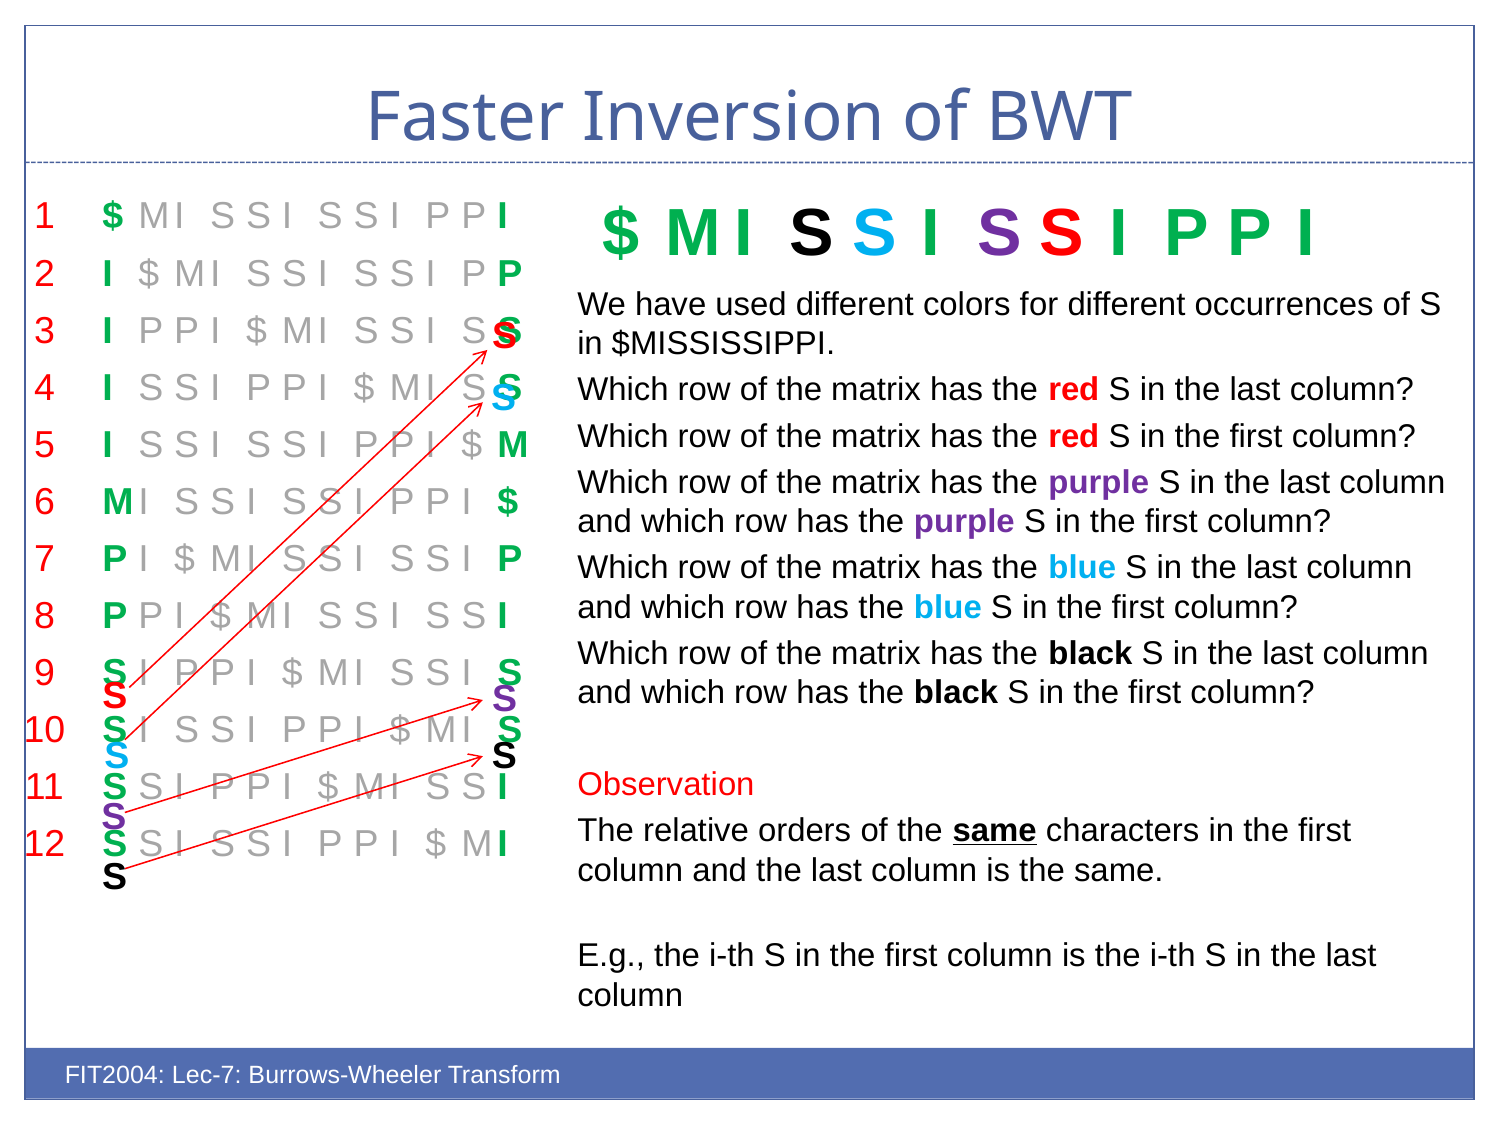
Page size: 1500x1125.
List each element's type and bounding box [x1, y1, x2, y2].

table_header [93, 788, 122, 845]
table_header [488, 369, 512, 426]
title [49, 37, 1450, 162]
list [562, 275, 1463, 1025]
table_header [93, 728, 124, 785]
footer [50, 1051, 800, 1112]
table_header [0, 187, 518, 245]
table_header [484, 728, 513, 785]
text_box [124, 349, 488, 869]
table_header [93, 667, 123, 724]
table_header [587, 187, 1337, 291]
table_header [477, 307, 513, 364]
table_header [87, 848, 123, 905]
table_header [484, 669, 513, 726]
table_cell [0, 245, 518, 872]
